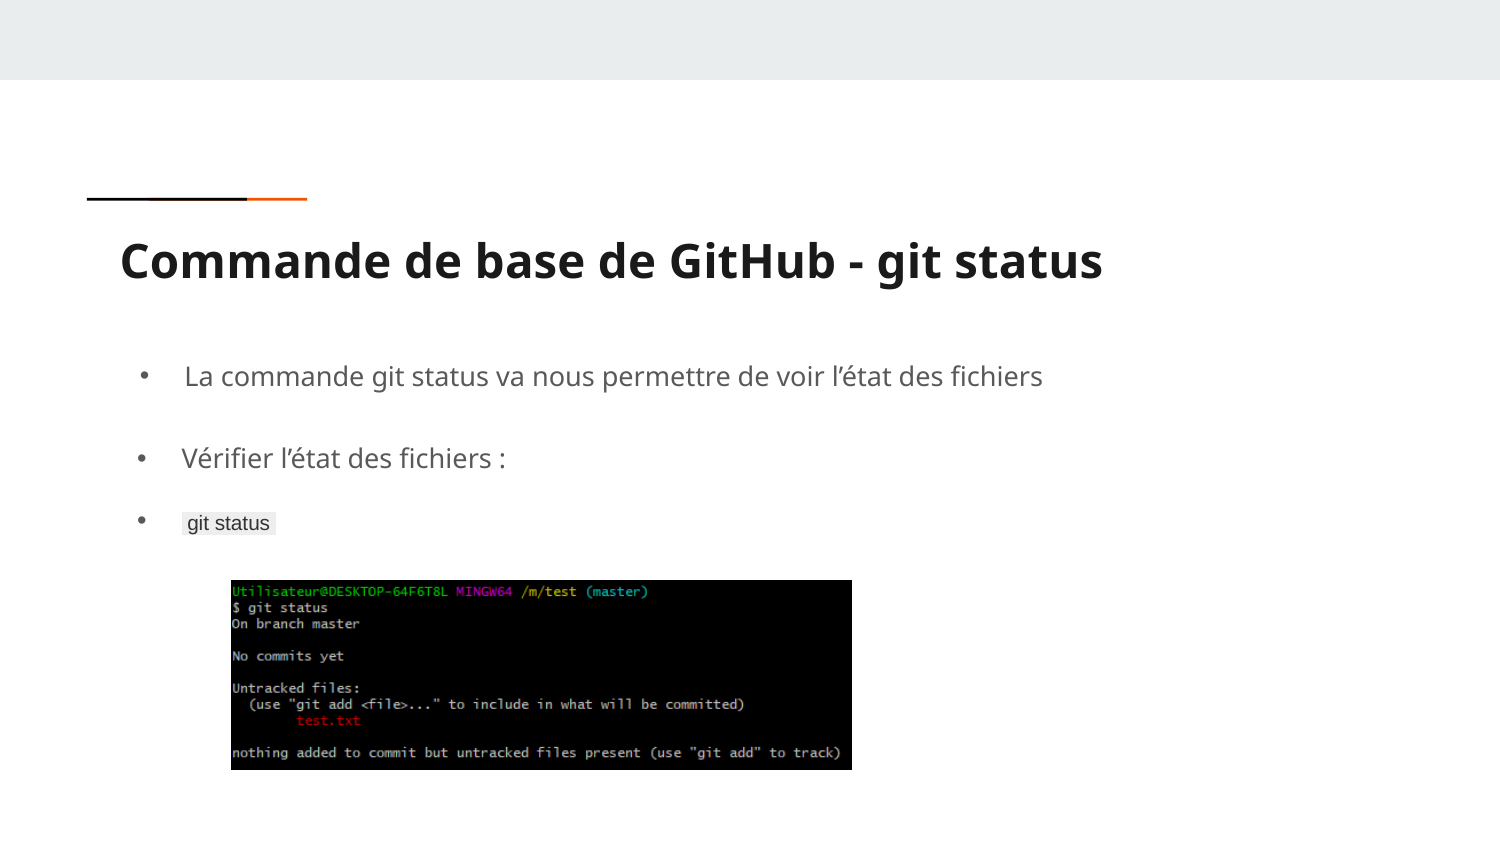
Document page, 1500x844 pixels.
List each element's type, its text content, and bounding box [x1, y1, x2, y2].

picture [230, 580, 852, 770]
title Commande de base de GitHub - git status [119, 216, 1381, 305]
list La commande git status va nous permettre de voir l’état des fichiers [139, 339, 1401, 422]
list Vérifier l’état des fichiers : git status [137, 421, 1399, 568]
